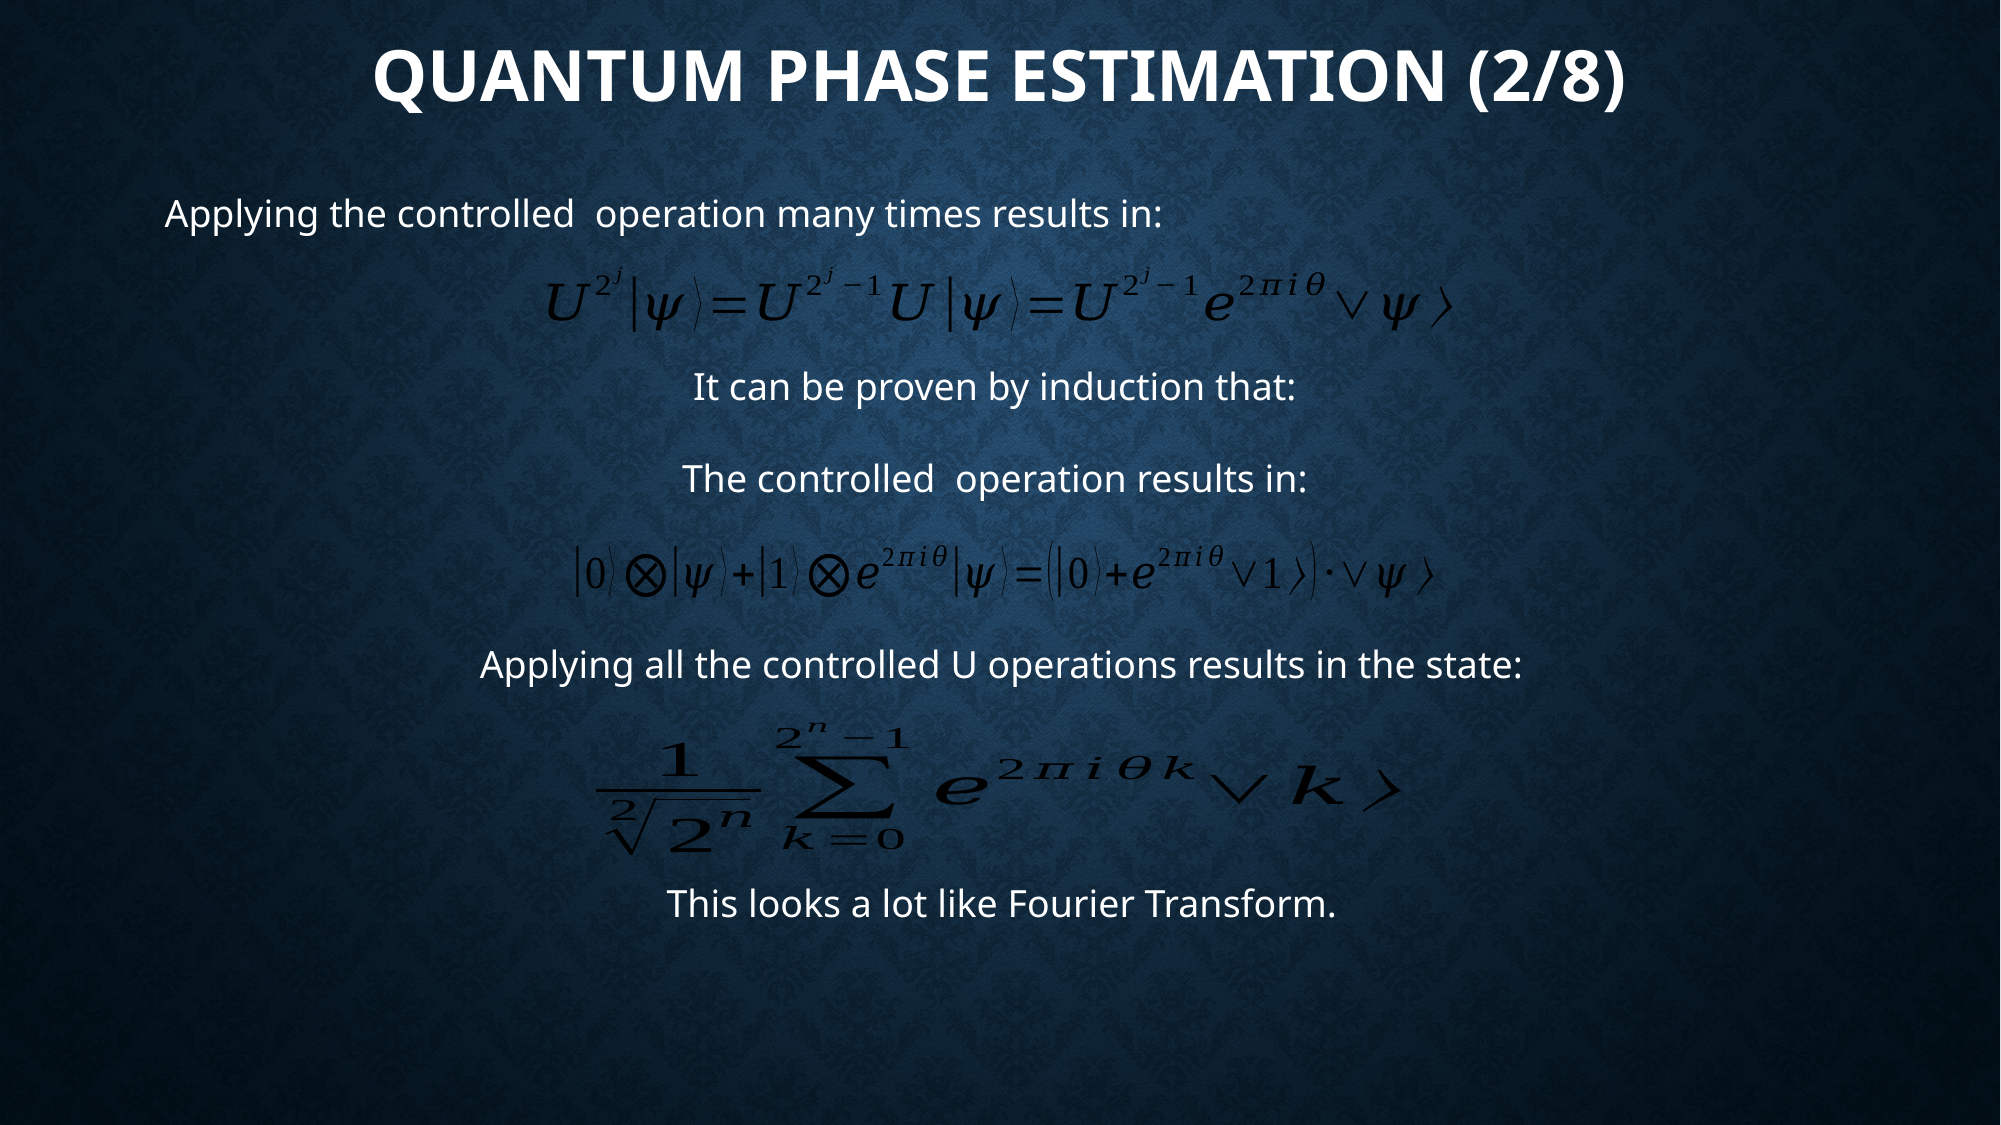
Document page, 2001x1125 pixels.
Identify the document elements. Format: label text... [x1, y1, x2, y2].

text_box This looks a lot like Fourier Transform. [639, 872, 1365, 933]
title Quantum PHASE ESTIMATION (2/8) [149, 31, 1849, 127]
text_box Applying all the controlled U operations results in the state: [379, 633, 1625, 694]
